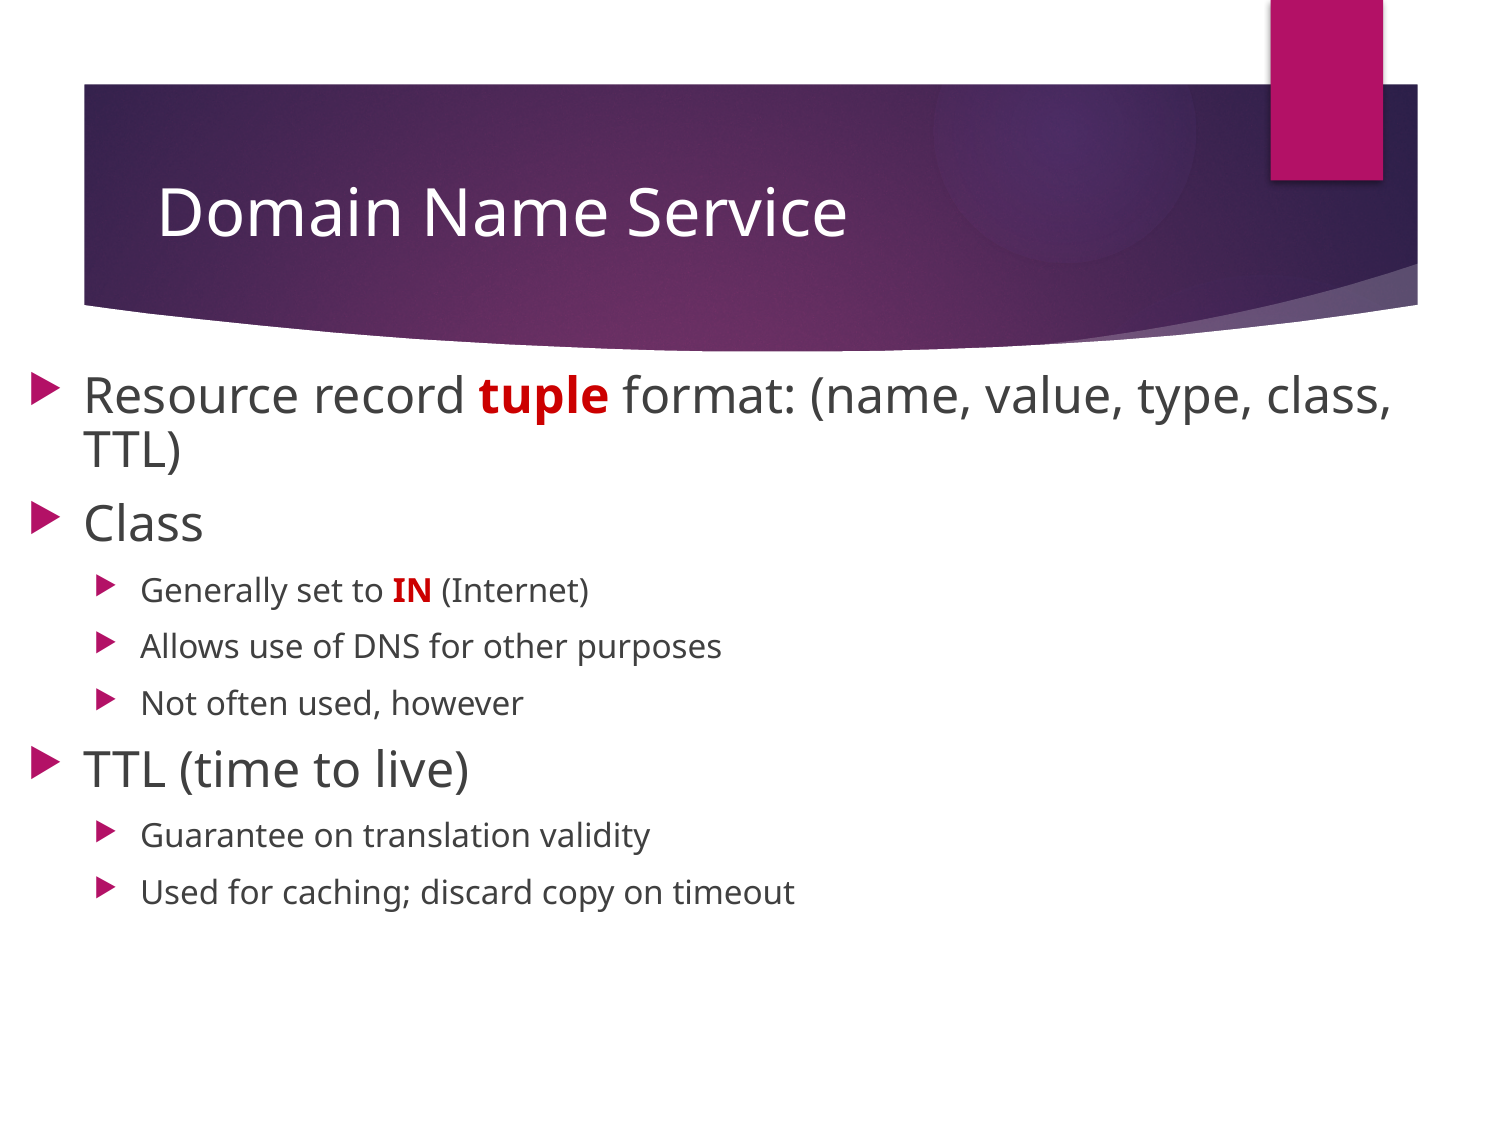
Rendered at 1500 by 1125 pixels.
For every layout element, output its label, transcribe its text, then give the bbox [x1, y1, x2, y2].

list Resource record tuple format: (name, value, type, class, TTL) Class Generally set to IN (Internet) Allows use of DNS for other purposes Not often used, however TTL (time to live) Guarantee on translation validity Used for caching; discard copy on timeout [12, 362, 1413, 1100]
title Domain Name Service [141, 152, 1183, 269]
